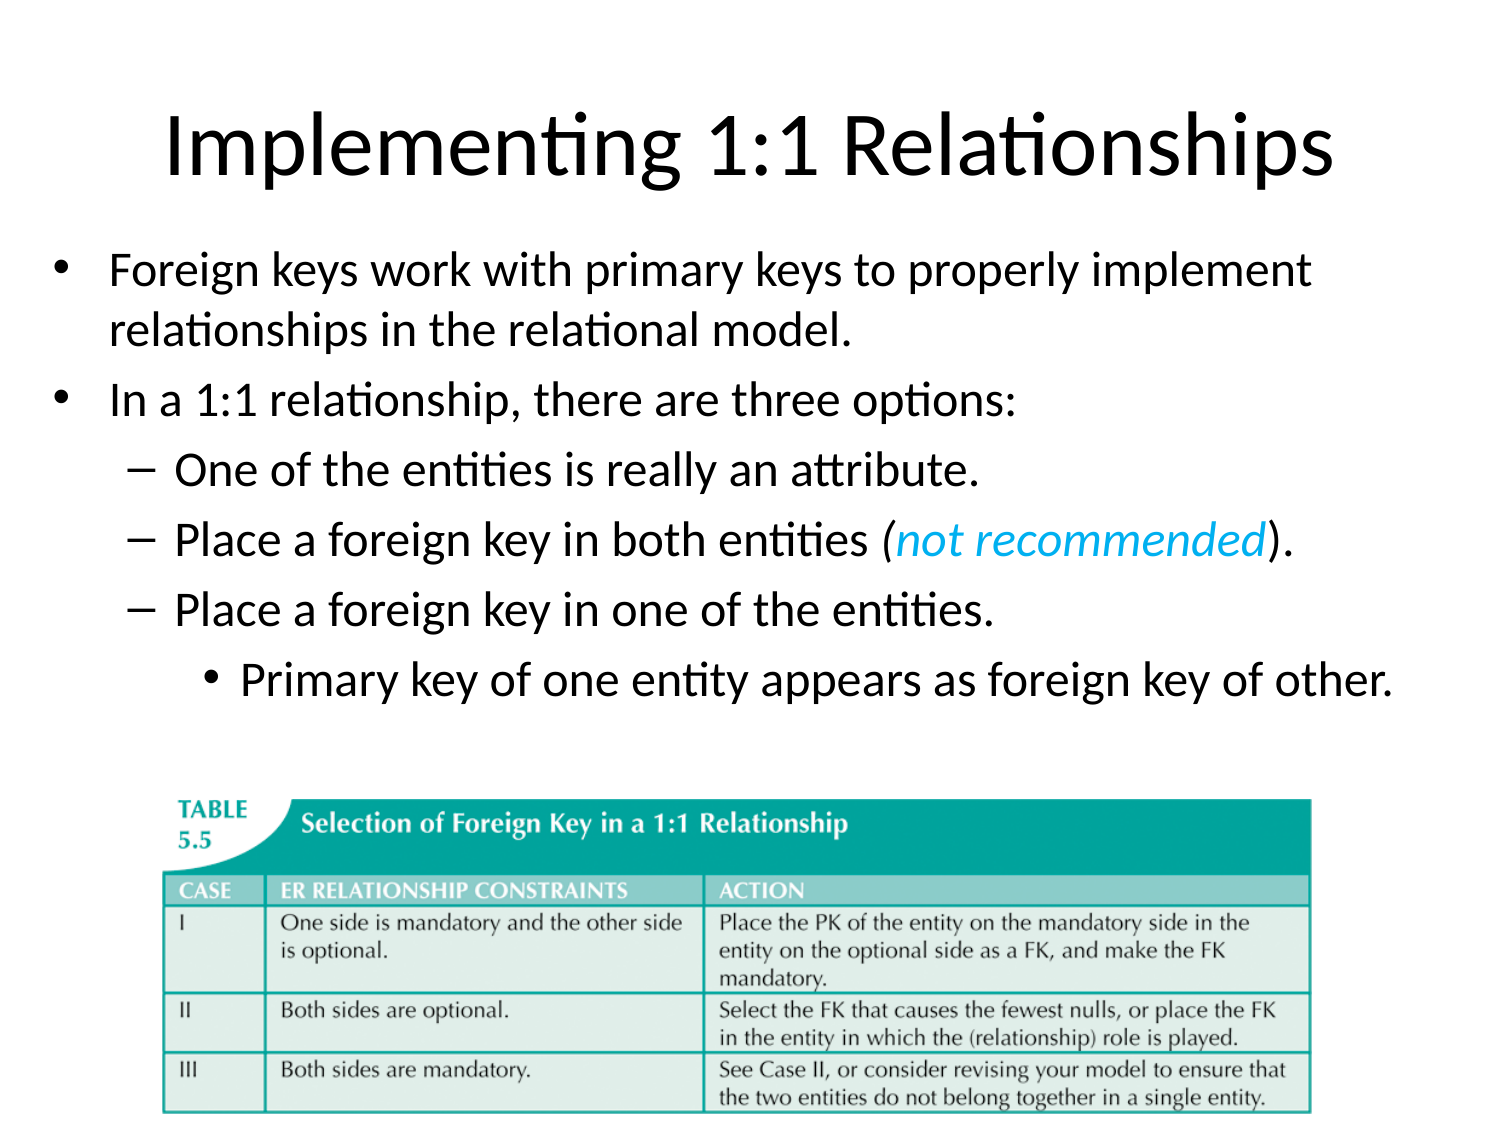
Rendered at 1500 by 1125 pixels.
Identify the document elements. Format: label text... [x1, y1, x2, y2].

list Foreign keys work with primary keys to properly implement relationships in the relational model. In a 1:1 relationship, there are three options: One of the entities is really an attribute. Place a foreign key in both entities (not recommended). Place a foreign key in one of the entities. Primary key of one entity appears as foreign key of other. [37, 229, 1412, 763]
picture [162, 799, 1312, 1115]
title Implementing 1:1 Relationships [75, 45, 1425, 233]
